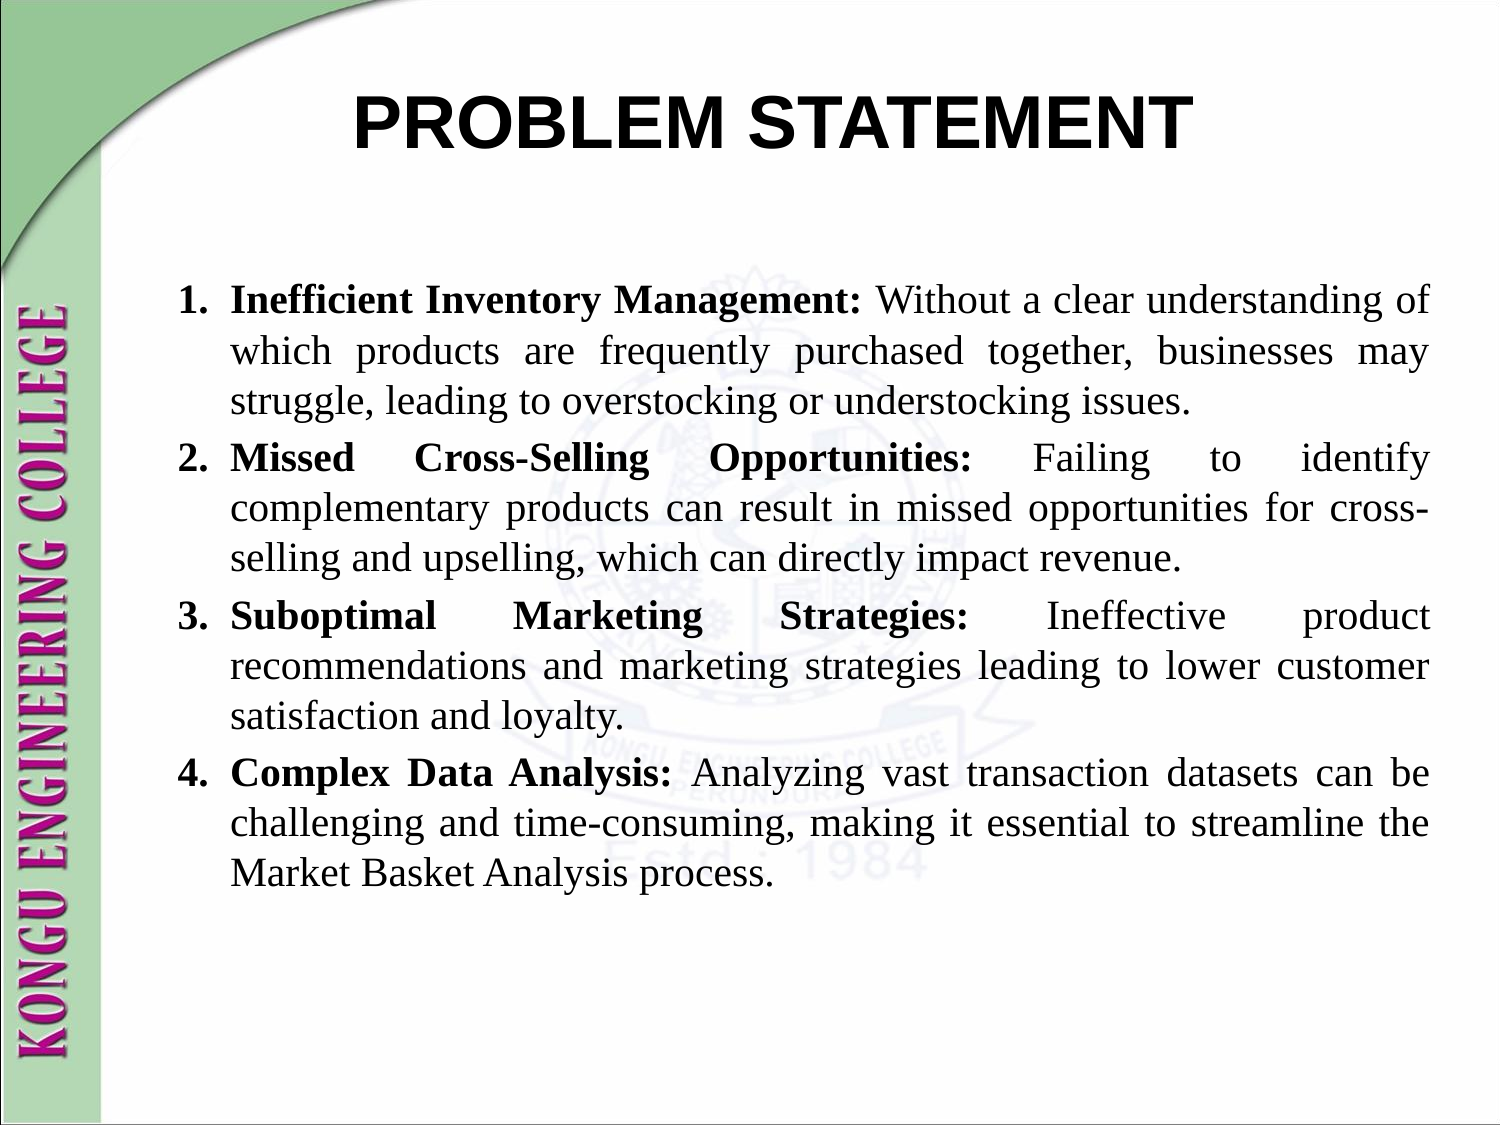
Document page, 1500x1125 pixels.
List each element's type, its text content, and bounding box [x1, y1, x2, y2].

list Inefficient Inventory Management: Without a clear understanding of which products are frequently purchased together, businesses may struggle, leading to overstocking or understocking issues. Missed Cross-Selling Opportunities: Failing to identify complementary products can result in missed opportunities for cross-selling and upselling, which can directly impact revenue. Suboptimal Marketing Strategies: Ineffective product recommendations and marketing strategies leading to lower customer satisfaction and loyalty. Complex Data Analysis: Analyzing vast transaction datasets can be challenging and time-consuming, making it essential to streamline the Market Basket Analysis process. [139, 264, 1446, 1023]
picture [0, 0, 1500, 1125]
title PROBLEM STATEMENT [352, 36, 1263, 164]
